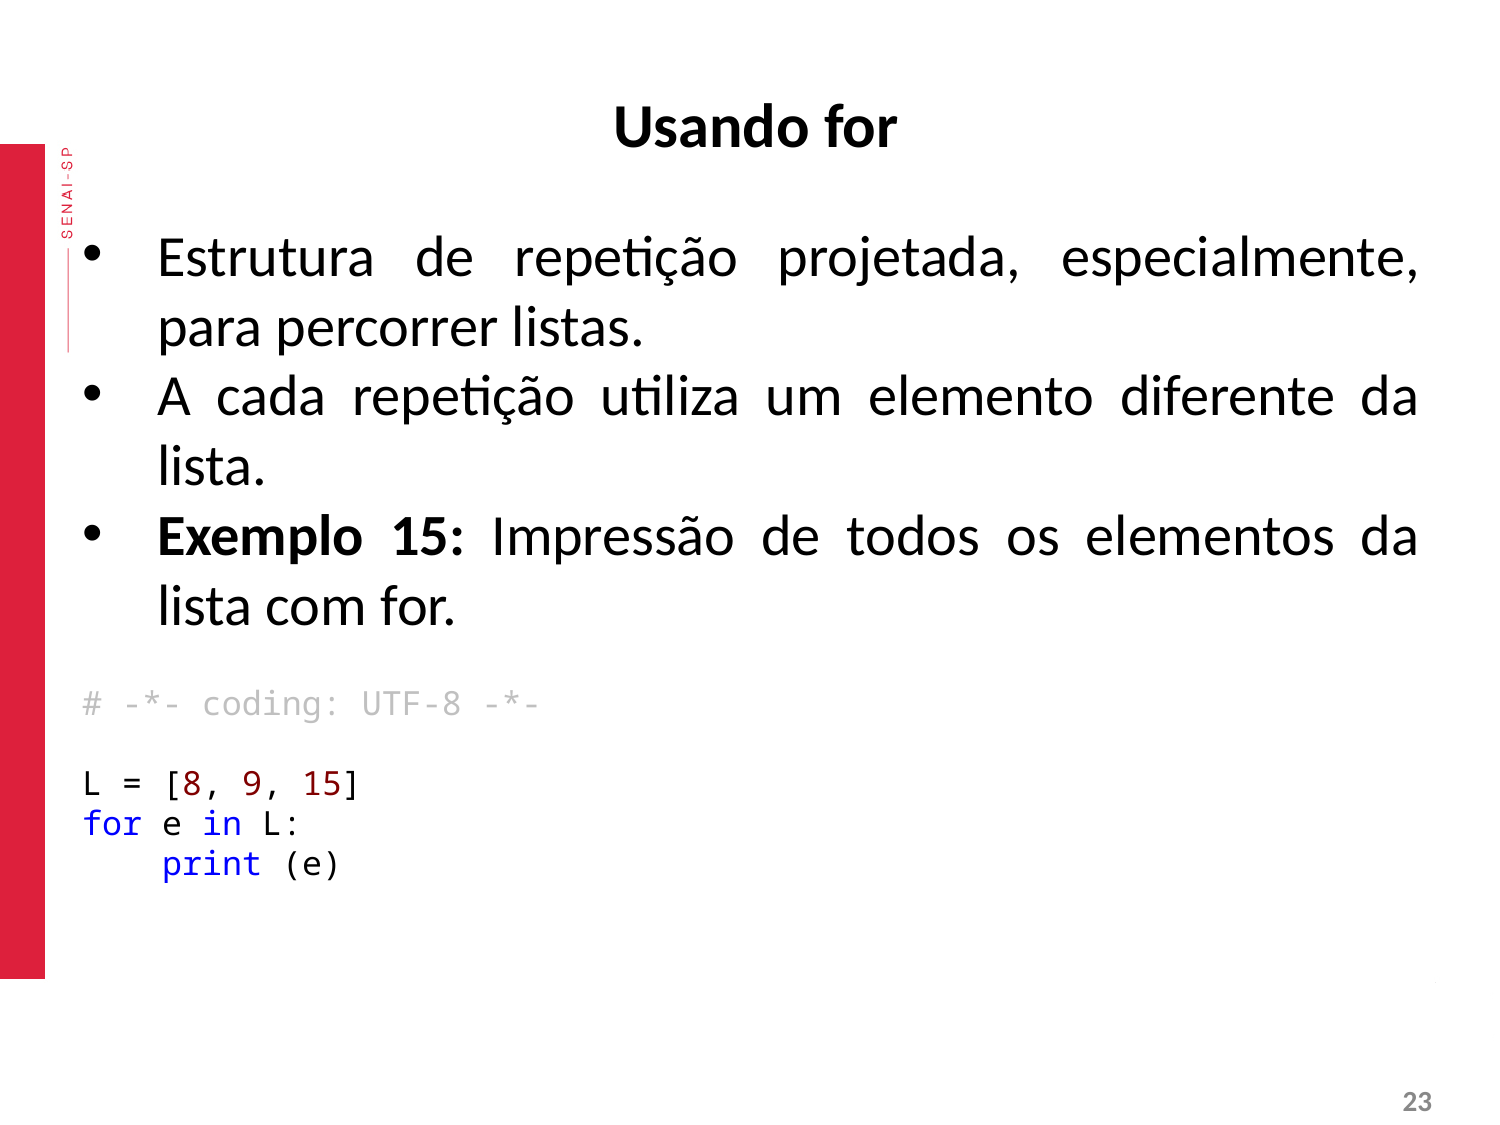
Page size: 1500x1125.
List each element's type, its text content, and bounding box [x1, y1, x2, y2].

title Usando for [76, 86, 1436, 173]
picture [0, 0, 1500, 1125]
slide_number ‹#› [1096, 1069, 1447, 1125]
text_box Estrutura de repetição projetada, especialmente, para percorrer listas. A cada repetição utiliza um elemento diferente da lista. Exemplo 15: Impressão de todos os elementos da lista com for. # -*- coding: UTF-8 -*- L = [8, 9, 15] for e in L: print (e) [67, 210, 1435, 960]
